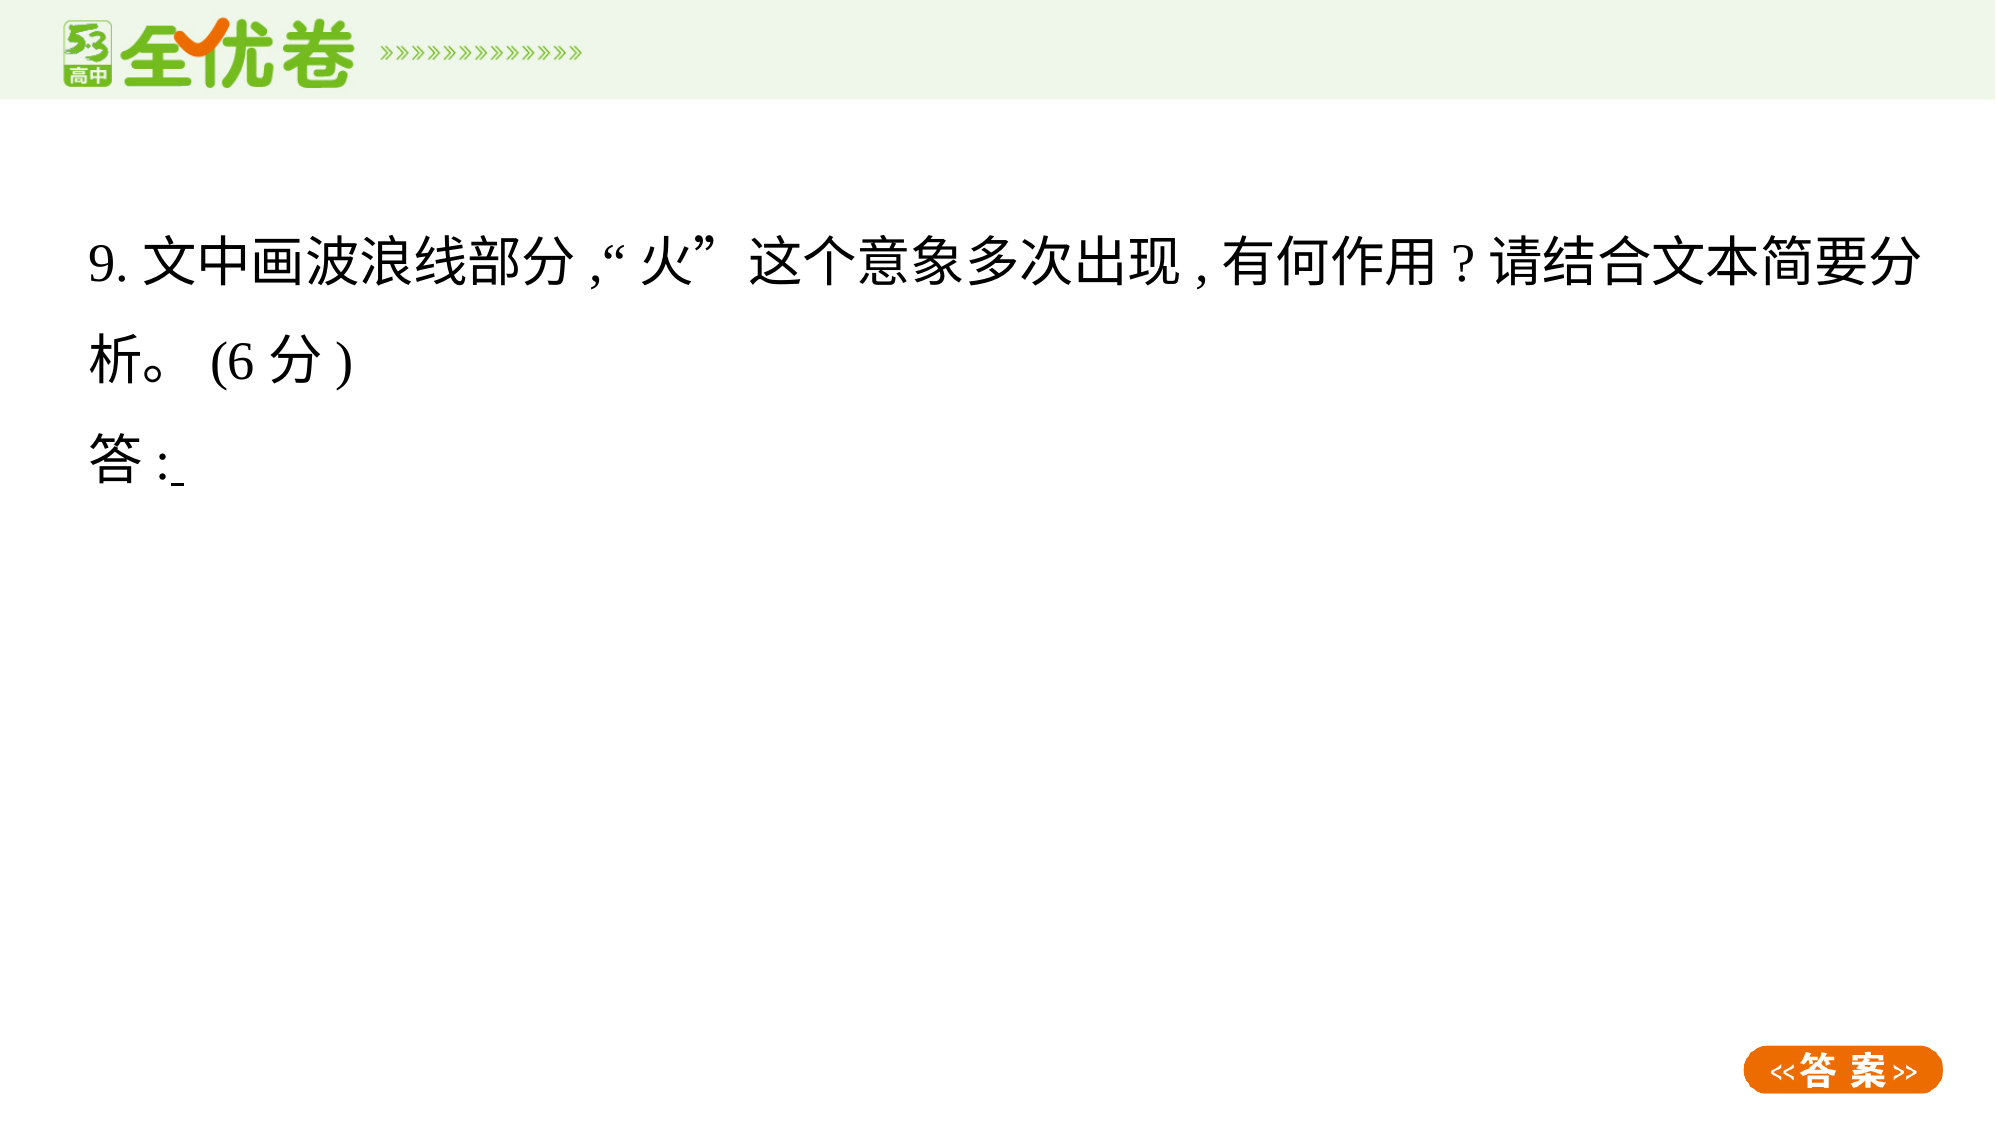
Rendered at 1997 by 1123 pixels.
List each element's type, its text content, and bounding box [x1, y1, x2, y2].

picture [0, 0, 1996, 1117]
text_box 9.文中画波浪线部分,“火”这个意象多次出现,有何作用?请结合文本简要分 析。(6分) 答: [88, 194, 1997, 491]
